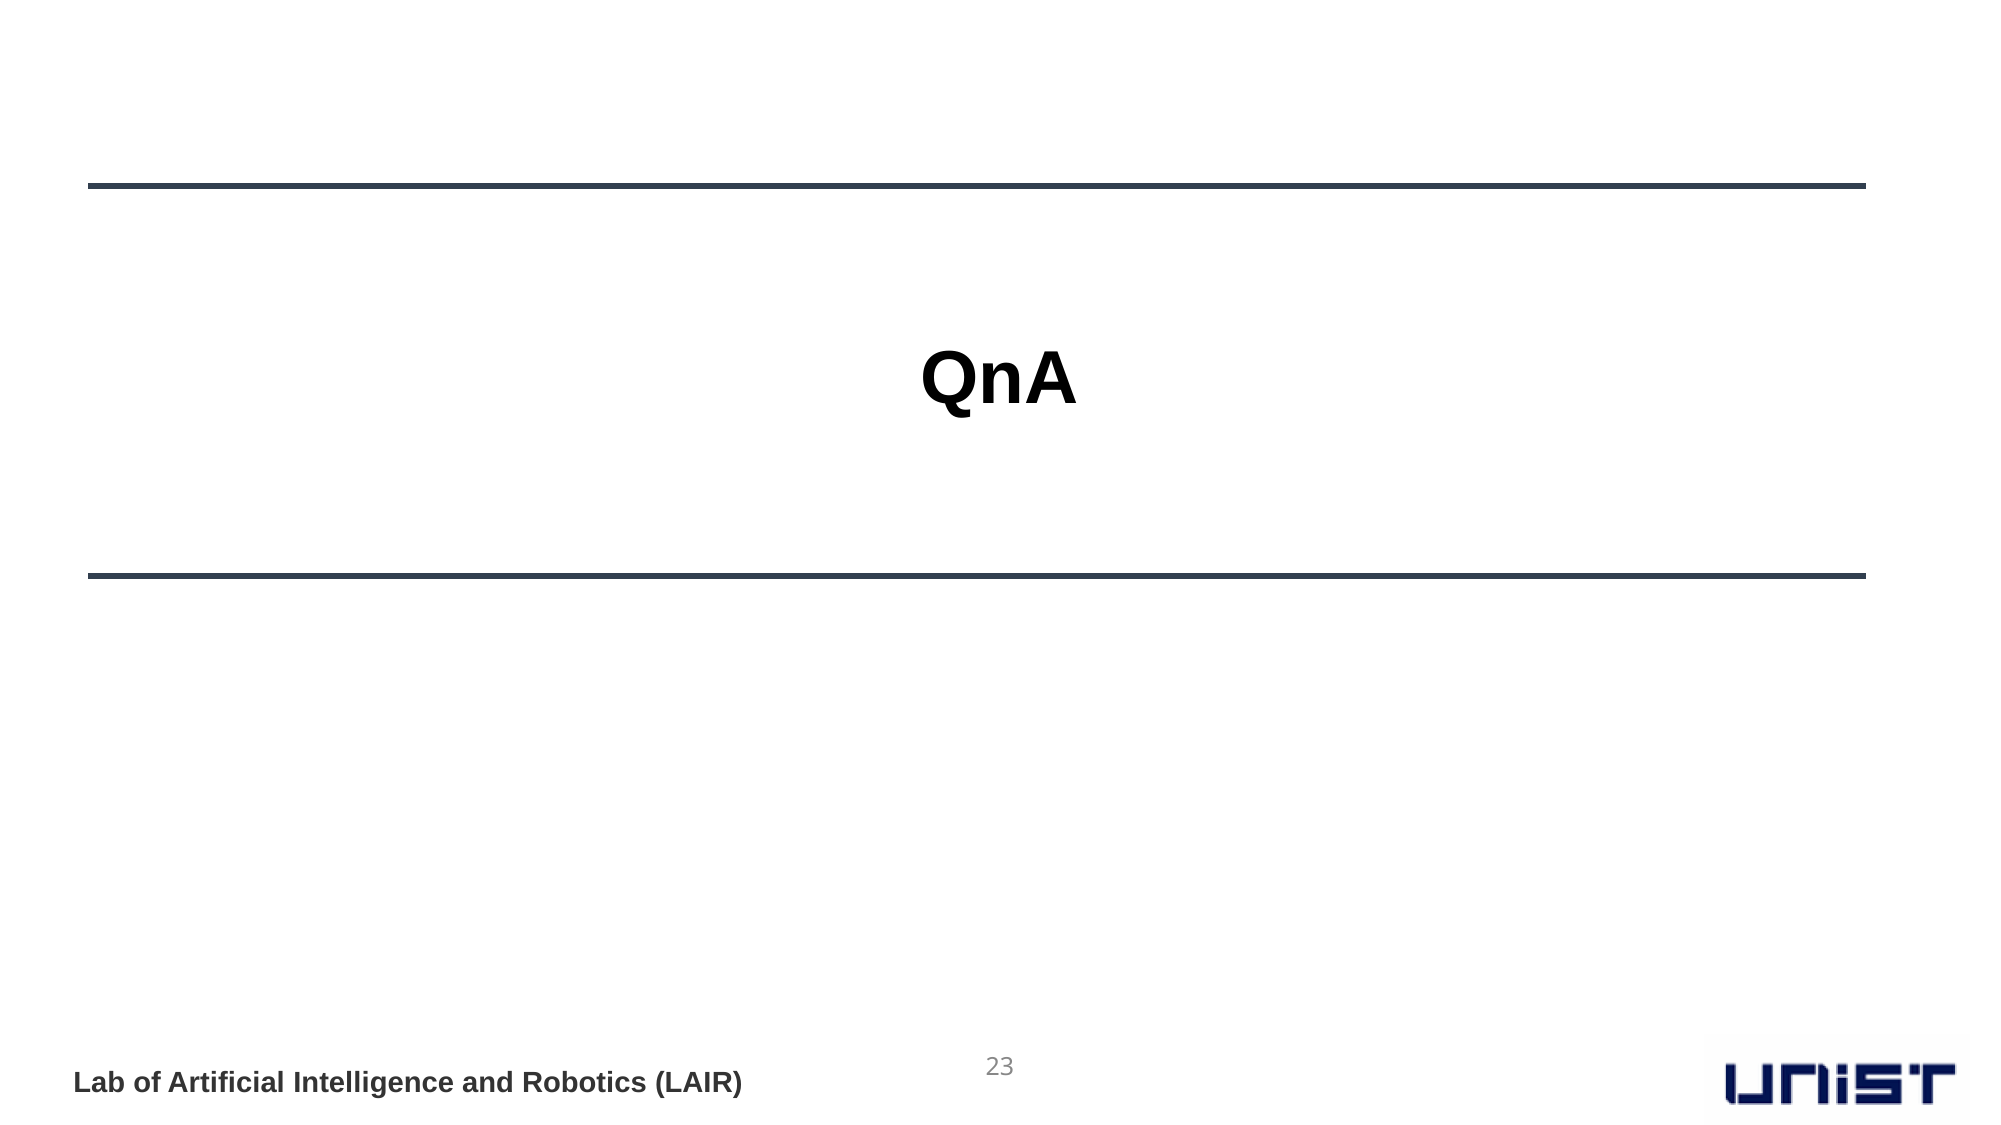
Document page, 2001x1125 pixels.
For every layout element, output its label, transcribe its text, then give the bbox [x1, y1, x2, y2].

slide_number 23 [774, 1037, 1225, 1098]
picture [1704, 1034, 1970, 1125]
text_box Lab of Artificial Intelligence and Robotics (LAIR) [50, 1055, 820, 1106]
text_box QnA [0, 321, 2000, 427]
